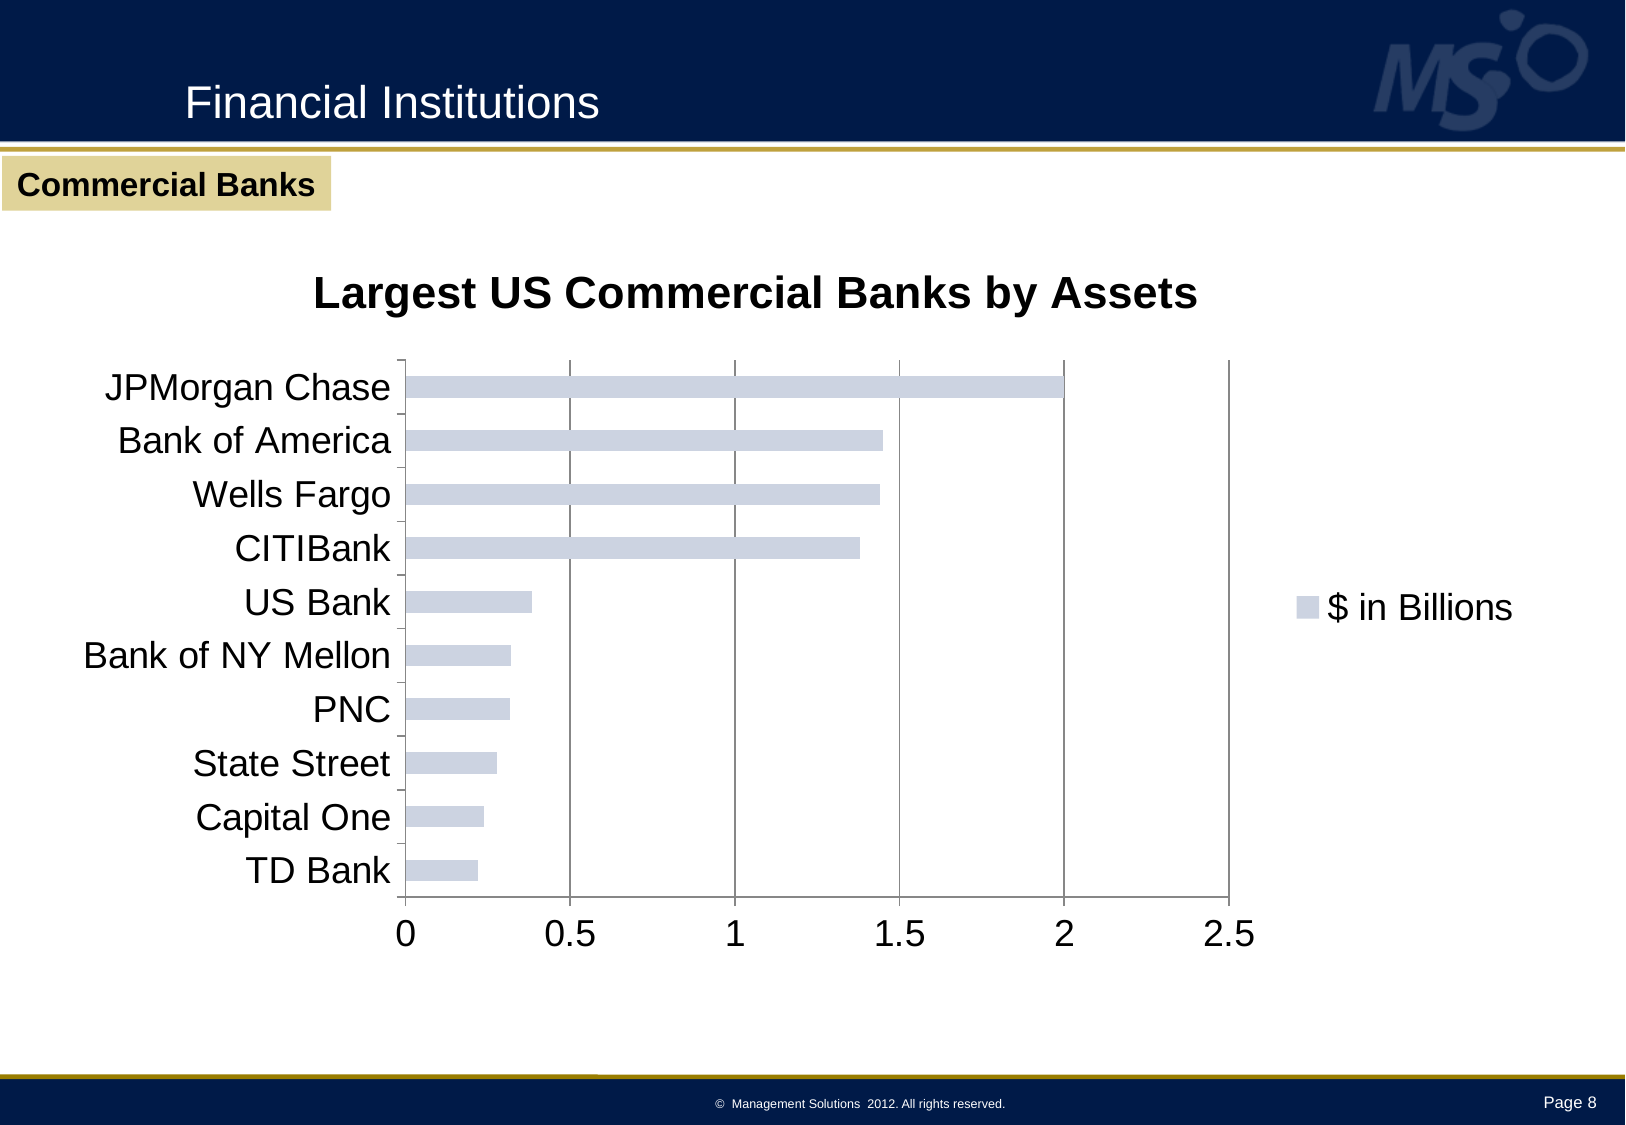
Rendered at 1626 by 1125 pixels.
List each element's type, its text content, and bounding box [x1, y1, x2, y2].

title Financial Institutions [169, 0, 762, 136]
text_box Commercial Banks [2, 155, 332, 211]
picture [0, 0, 1626, 143]
chart [53, 246, 1539, 969]
